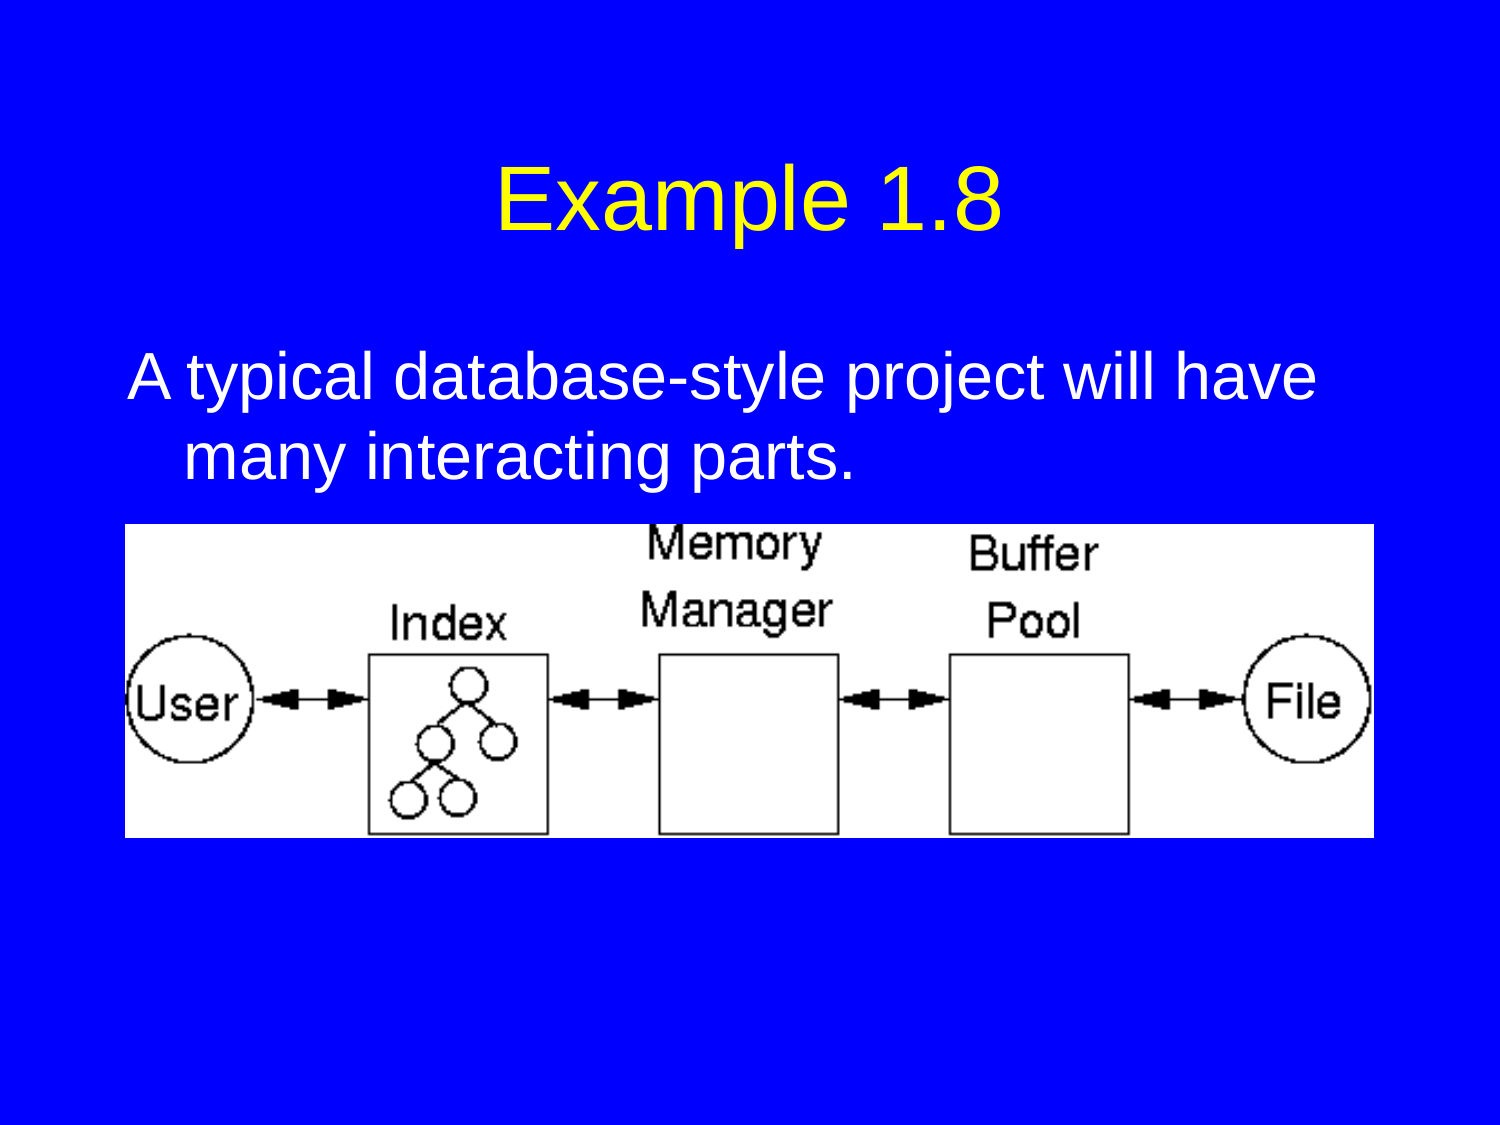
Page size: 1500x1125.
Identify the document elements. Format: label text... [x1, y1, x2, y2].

title Example 1.8 [112, 99, 1388, 288]
list A typical database-style project will have many interacting parts. [112, 324, 1388, 1000]
picture [124, 524, 1374, 838]
